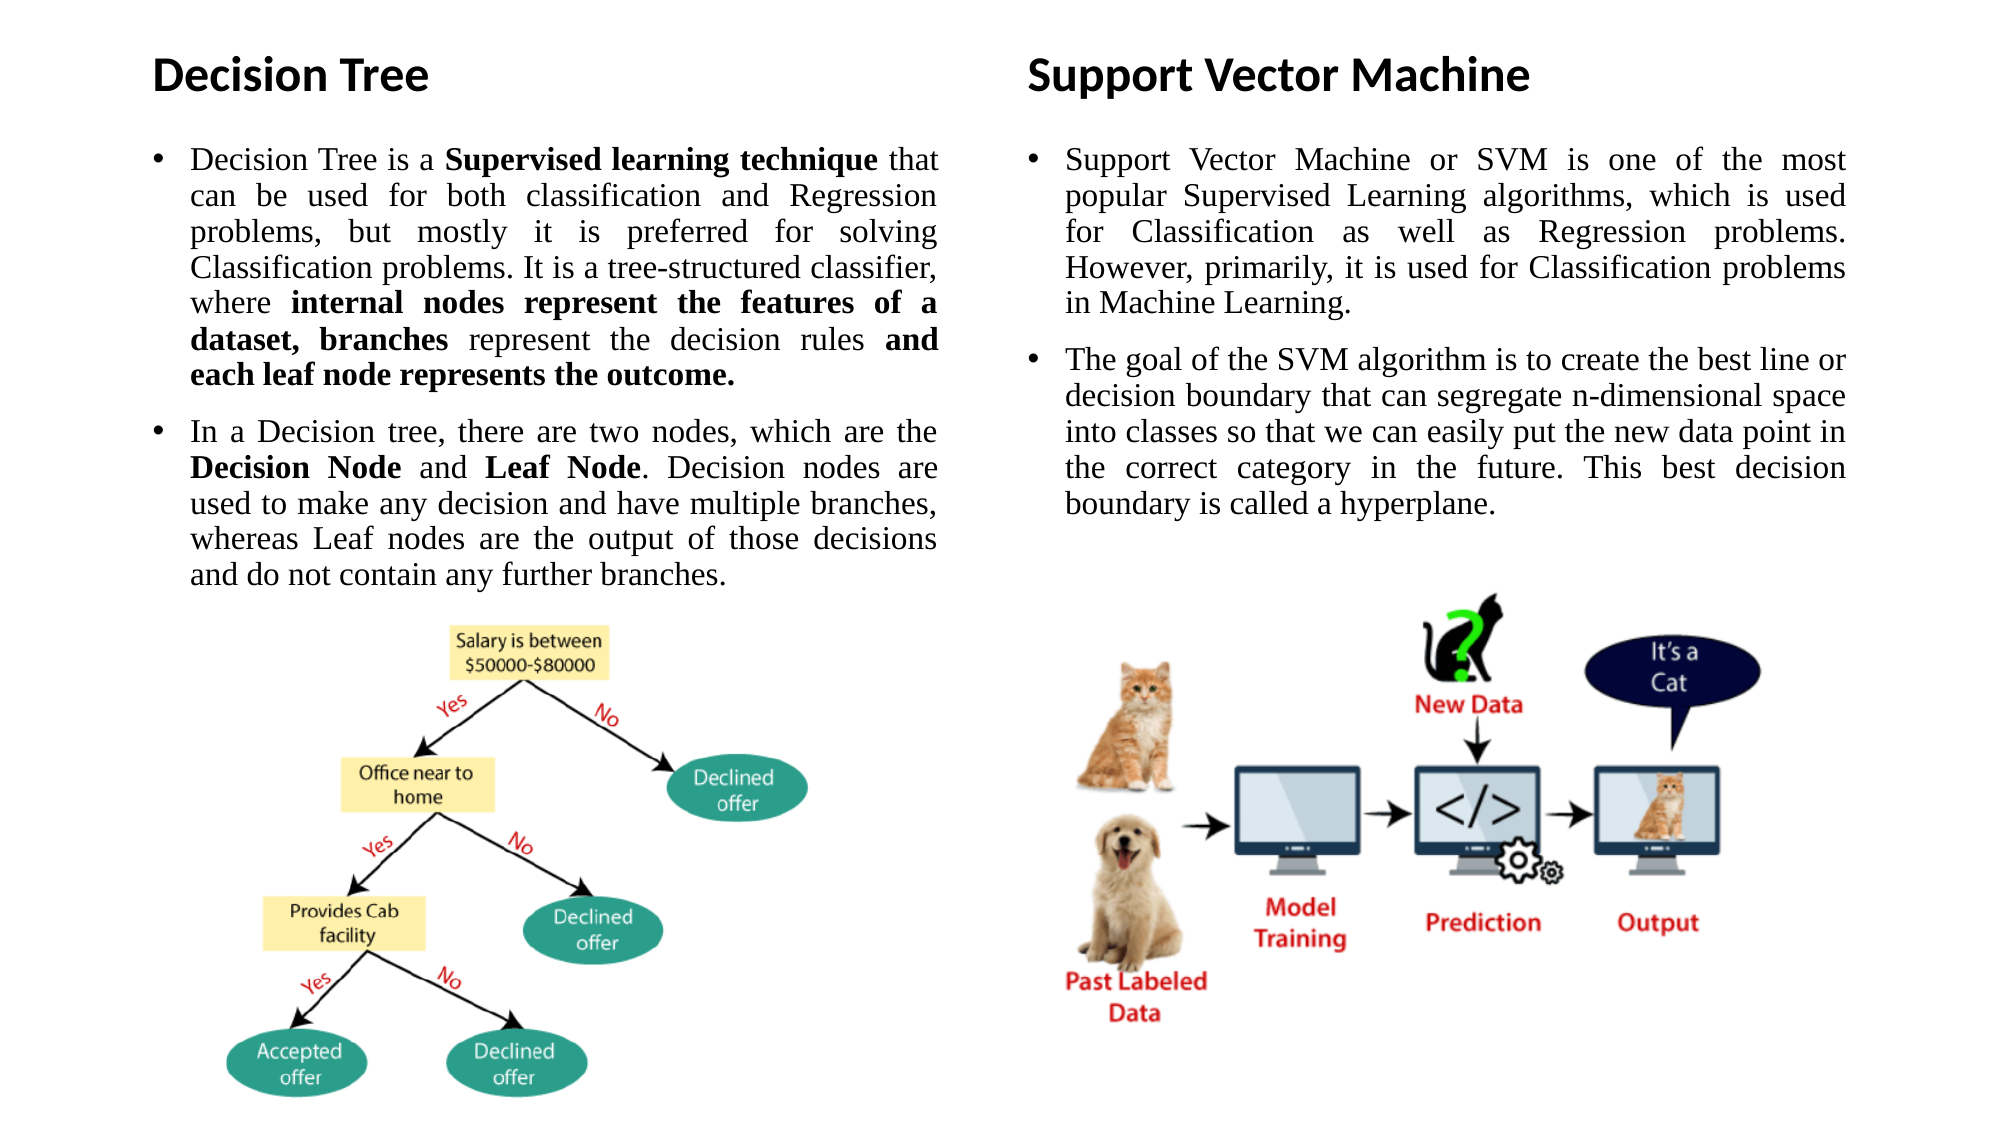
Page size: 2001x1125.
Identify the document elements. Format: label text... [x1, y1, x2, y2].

list Decision Tree [137, 29, 954, 110]
list Support Vector Machine or SVM is one of the most popular Supervised Learning algorithms, which is used for Classification as well as Regression problems. However, primarily, it is used for Classification problems in Machine Learning. The goal of the SVM algorithm is to create the best line or decision boundary that can segregate n-dimensional space into classes so that we can easily put the new data point in the correct category in the future. This best decision boundary is called a hyperplane. [1012, 134, 1863, 1016]
picture [1045, 545, 1970, 1041]
list Decision Tree is a Supervised learning technique that can be used for both classification and Regression problems, but mostly it is preferred for solving Classification problems. It is a tree-structured classifier, where internal nodes represent the features of a dataset, branches represent the decision rules and each leaf node represents the outcome. In a Decision tree, there are two nodes, which are the Decision Node and Leaf Node. Decision nodes are used to make any decision and have multiple branches, whereas Leaf nodes are the output of those decisions and do not contain any further branches. [137, 134, 954, 1027]
list Support Vector Machine [1012, 29, 1863, 110]
picture [196, 600, 843, 1106]
